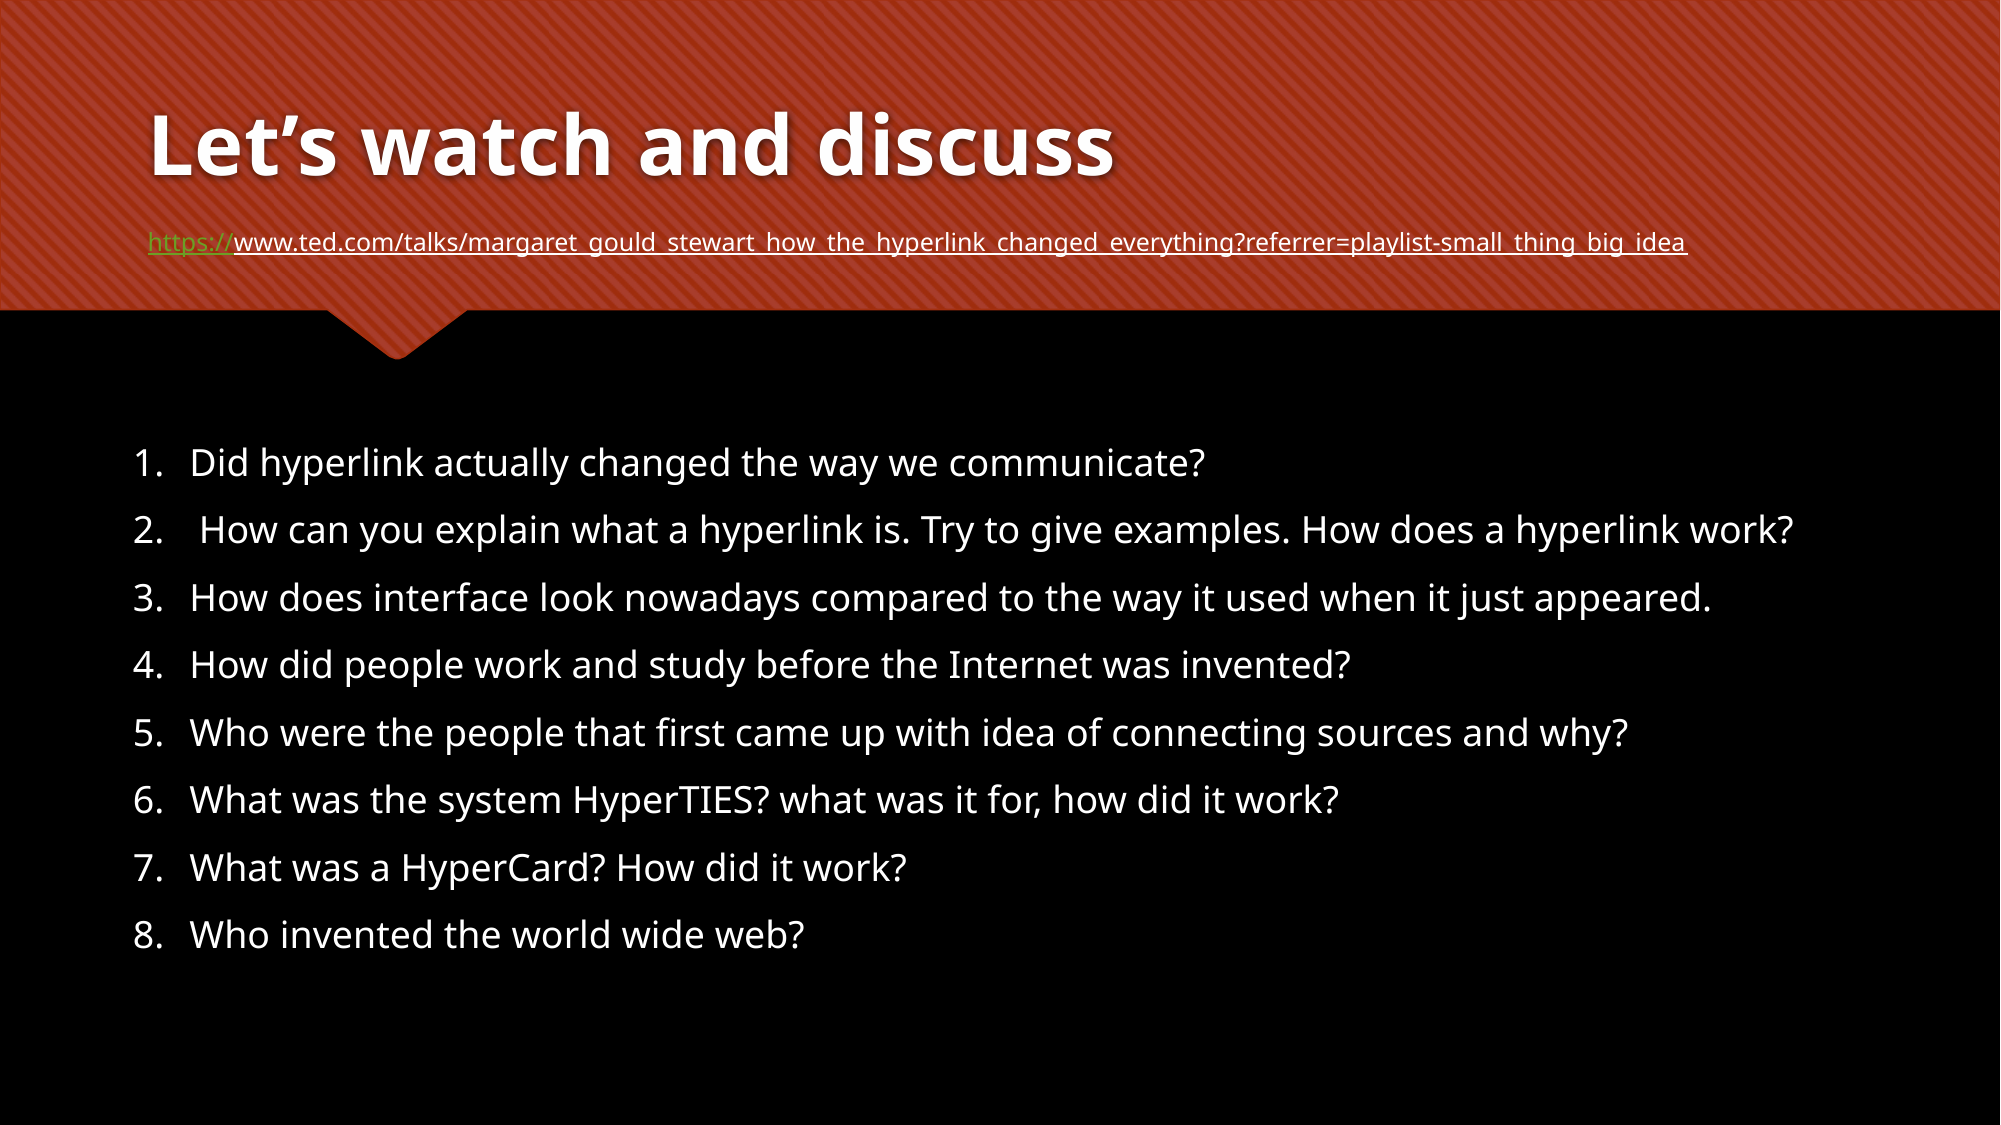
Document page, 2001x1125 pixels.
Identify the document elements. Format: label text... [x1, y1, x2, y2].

text_box Did hyperlink actually changed the way we communicate? How can you explain what a hyperlink is. Try to give examples. How does a hyperlink work? How does interface look nowadays compared to the way it used when it just appeared. How did people work and study before the Internet was invented? Who were the people that first came up with idea of connecting sources and why? What was the system HyperTIES? what was it for, how did it work? What was a HyperCard? How did it work? Who invented the world wide web? [118, 408, 1882, 1099]
text_box https://www.ted.com/talks/margaret_gould_stewart_how_the_hyperlink_changed_everything?referrer=playlist-small_thing_big_idea [132, 218, 1923, 268]
title Let’s watch and discuss [132, 40, 1868, 201]
